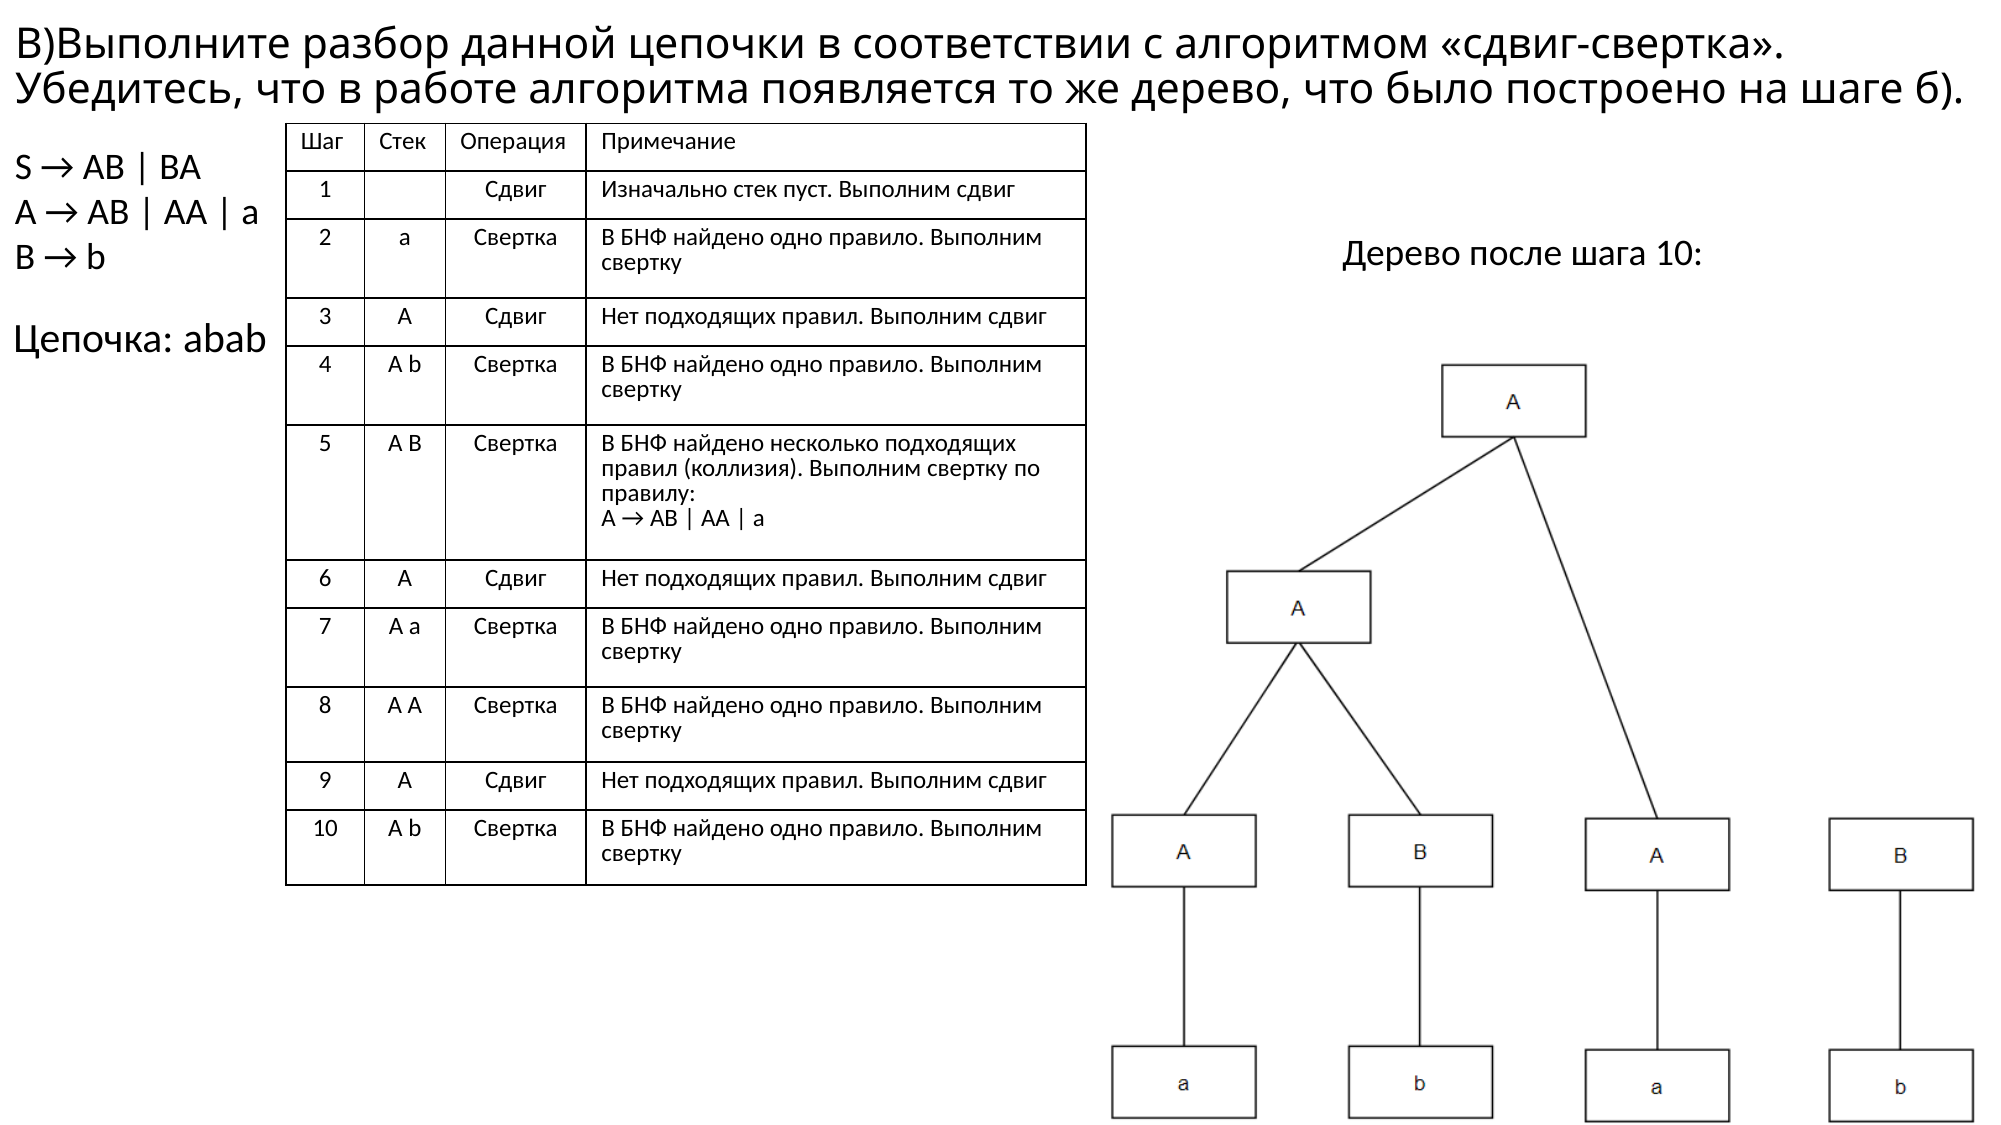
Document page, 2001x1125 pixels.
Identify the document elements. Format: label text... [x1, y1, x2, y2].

table_cell В БНФ найдено одно правило. Выполним свертку [587, 347, 1085, 424]
table_cell Свертка [446, 688, 585, 761]
table_cell Свертка [446, 609, 585, 686]
table_cell Свертка [446, 347, 585, 424]
table_header Операция [446, 124, 585, 170]
table_cell В БНФ найдено одно правило. Выполним свертку [587, 811, 1085, 884]
table_cell A [365, 763, 445, 809]
table_cell Изначально стек пуст. Выполним сдвиг [587, 172, 1085, 218]
table_cell 2 [287, 220, 364, 297]
table_cell Нет подходящих правил. Выполним сдвиг [587, 561, 1085, 607]
table_cell A b [365, 347, 445, 424]
text_box Дерево после шага 10: [1307, 220, 1747, 281]
table_cell A [365, 299, 445, 345]
table_cell В БНФ найдено одно правило. Выполним свертку [587, 609, 1085, 686]
picture [1105, 361, 1978, 1125]
table_cell В БНФ найдено несколько подходящих правил (коллизия). Выполним свертку по правилу: A → AB | AA | a [587, 426, 1085, 559]
title В)Выполните разбор данной цепочки в соответствии с алгоритмом «сдвиг-свертка». Убедитесь, что в работе алгоритма появляется то же дерево, что было построено на шаге б). [0, 0, 2000, 135]
text_box S → AB | BA A → AB | AA | a B → b [0, 134, 285, 285]
table_cell A A [365, 688, 445, 761]
table_cell a [365, 220, 445, 297]
table_cell 10 [287, 811, 364, 884]
table_cell 3 [287, 299, 364, 345]
table_cell A B [365, 426, 445, 559]
table_cell 1 [287, 172, 364, 218]
list Цепочка: abab [0, 309, 285, 377]
table_cell Сдвиг [446, 561, 585, 607]
table_cell 8 [287, 688, 364, 761]
table_cell Нет подходящих правил. Выполним сдвиг [587, 299, 1085, 345]
table_cell 6 [287, 561, 364, 607]
table_cell A a [365, 609, 445, 686]
table_cell [365, 172, 445, 218]
table_cell Свертка [446, 426, 585, 559]
table_header Стек [365, 124, 445, 170]
table_cell Нет подходящих правил. Выполним сдвиг [587, 763, 1085, 809]
table_header Примечание [587, 124, 1085, 170]
table_cell Свертка [446, 811, 585, 884]
table_cell Сдвиг [446, 299, 585, 345]
table_cell Свертка [446, 220, 585, 297]
table_cell 7 [287, 609, 364, 686]
table_cell A [365, 561, 445, 607]
table_header Шаг [287, 124, 364, 170]
table_cell Сдвиг [446, 172, 585, 218]
table_cell В БНФ найдено одно правило. Выполним свертку [587, 220, 1085, 297]
table_cell 9 [287, 763, 364, 809]
table_cell 5 [287, 426, 364, 559]
table_cell Сдвиг [446, 763, 585, 809]
table_cell В БНФ найдено одно правило. Выполним свертку [587, 688, 1085, 761]
table_cell A b [365, 811, 445, 884]
table_cell 4 [287, 347, 364, 424]
